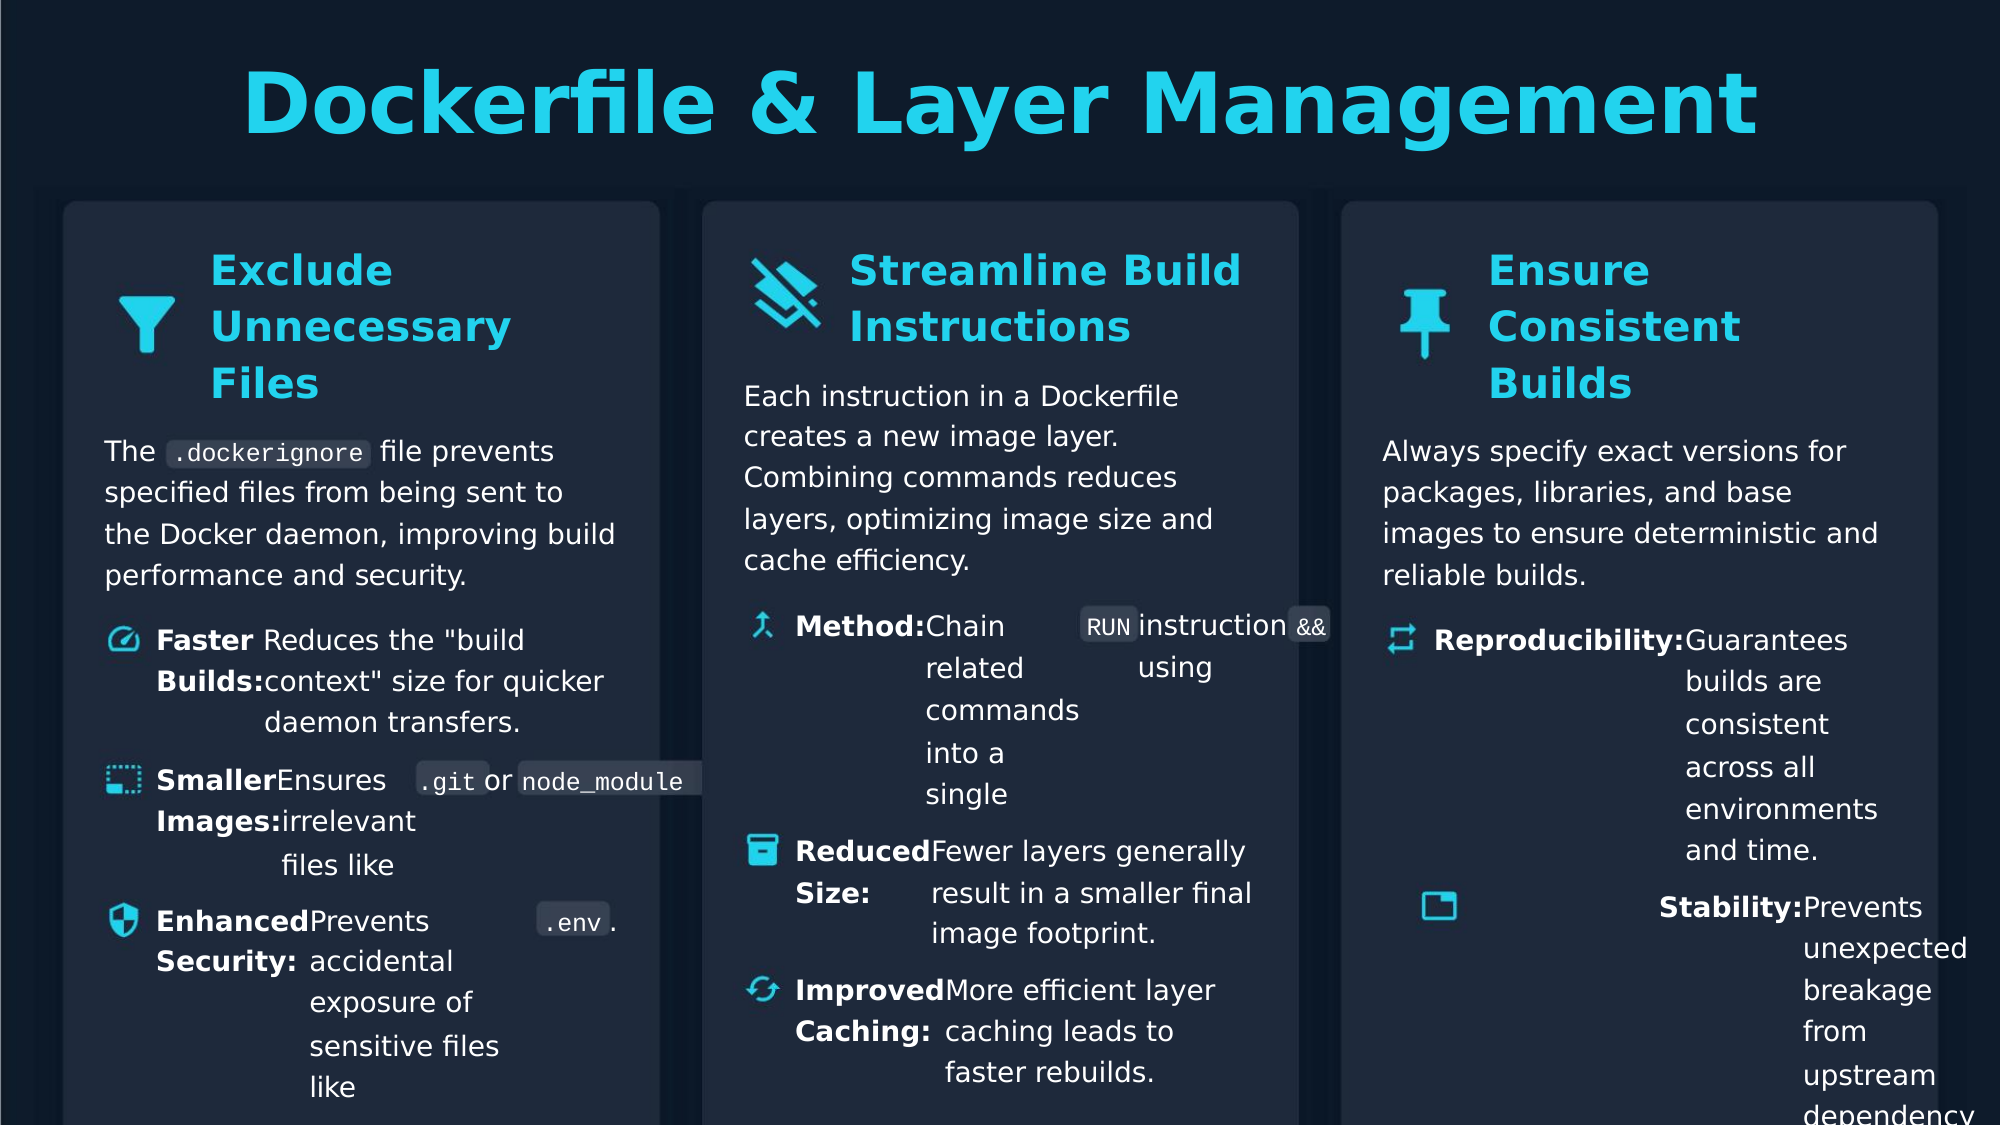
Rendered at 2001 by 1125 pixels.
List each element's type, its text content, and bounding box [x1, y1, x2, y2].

text_box commands [925, 693, 1105, 727]
text_box Faster Reduces the "build Builds:context" size for quicker daemon transfers. [155, 623, 630, 739]
text_box unexpected [1802, 931, 1994, 964]
text_box ﬁles like [281, 848, 421, 882]
text_box ReducedFewer layers generally [795, 834, 1273, 868]
text_box .env . [542, 904, 643, 937]
text_box Stability:Prevents [1658, 890, 1951, 924]
text_box [0, 0, 2000, 1125]
text_box into a single [925, 736, 1034, 810]
text_box ImprovedMore eﬃcient layer Caching: caching leads to faster rebuilds. [794, 973, 1241, 1089]
text_box Always specify exact versions for packages, libraries, and base images to ensure deterministic and reliable builds. [1382, 434, 1905, 591]
text_box SmallerEnsures .git or node_module Images:irrelevant [155, 763, 711, 838]
text_box Dockerﬁle & Layer Management [241, 52, 1784, 151]
text_box upstream dependency updates. [1802, 1057, 2000, 1125]
text_box Ensure Consistent Builds [1487, 244, 1766, 407]
text_box EnhancedPrevents Security: accidental exposure of [155, 904, 499, 1019]
text_box RUN instruction && using [1086, 608, 1349, 683]
text_box breakage from [1802, 973, 1960, 1048]
text_box consistent [1685, 707, 1855, 741]
text_box related [925, 651, 1051, 685]
text_box Reproducibility:Guarantees builds are [1433, 623, 1874, 698]
text_box across all [1685, 750, 1842, 783]
text_box Each instruction in a Dockerﬁle creates a new image layer. Combining commands reduces layers, optimizing image size and cache eﬃciency. [743, 379, 1239, 577]
text_box Size: [794, 876, 897, 910]
text_box environments and time. [1685, 792, 1904, 867]
text_box Method:Chain [794, 609, 1031, 643]
text_box Exclude Unnecessary Files [209, 244, 538, 407]
text_box The .dockerignore ﬁle prevents speciﬁed ﬁles from being sent to the Docker daemon, improving build performance and security. [104, 434, 642, 591]
text_box result in a smaller ﬁnal image footprint. [931, 876, 1277, 949]
text_box Streamline Build Instructions [848, 244, 1268, 351]
text_box sensitive ﬁles like [309, 1029, 525, 1104]
